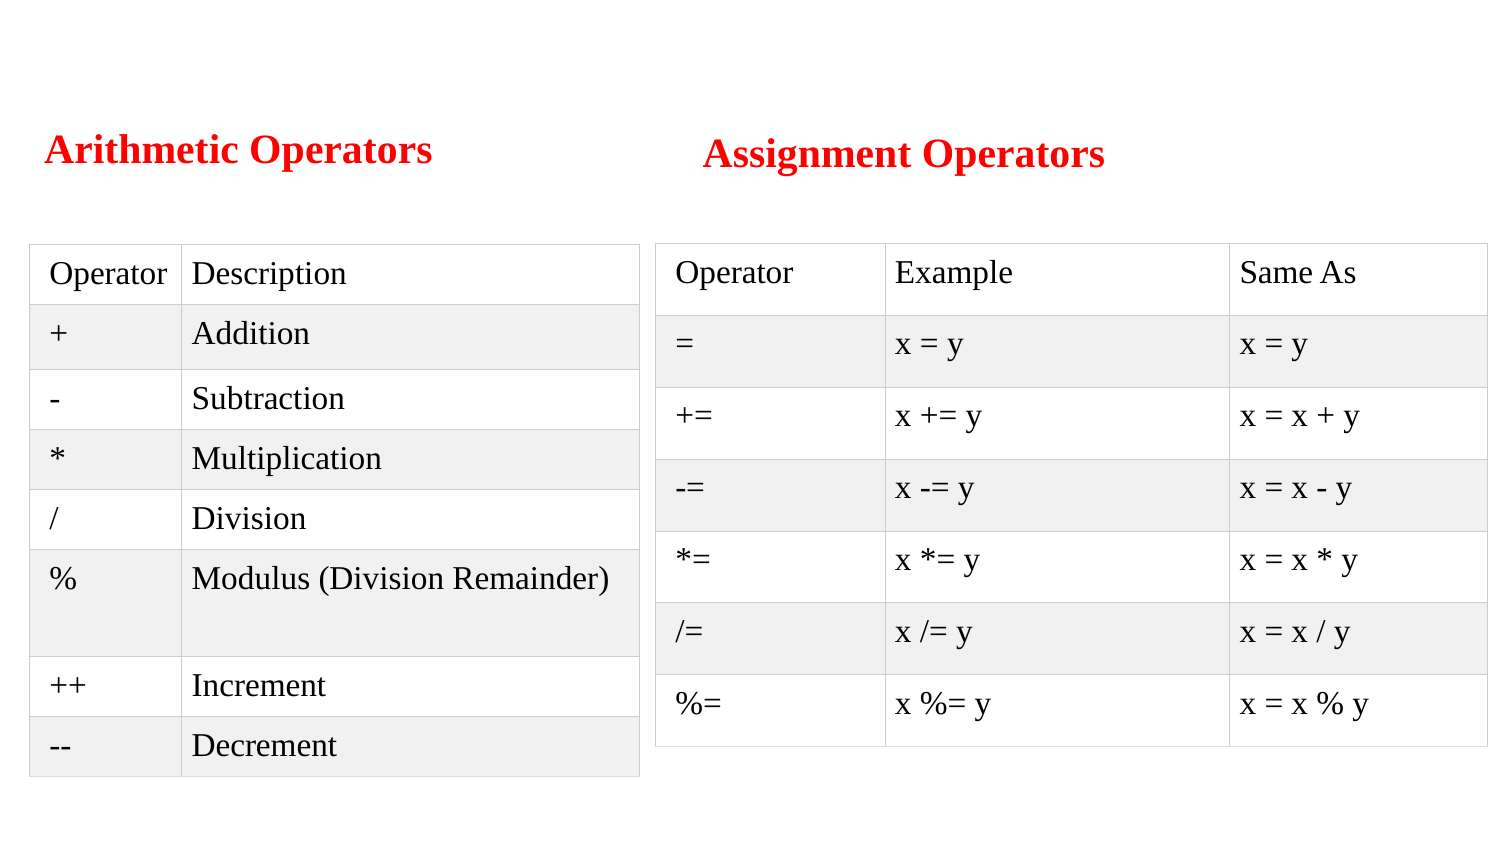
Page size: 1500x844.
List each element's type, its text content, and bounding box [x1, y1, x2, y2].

table_cell x *= y [886, 532, 1229, 602]
table_cell %= [656, 675, 885, 746]
table_cell x = x % y [1230, 675, 1487, 746]
table_cell x -= y [886, 460, 1229, 531]
table_cell += [656, 388, 885, 459]
table_header Description [182, 245, 639, 304]
table_cell /= [656, 603, 885, 674]
table_cell Increment [182, 657, 639, 716]
table_cell Addition [182, 305, 639, 369]
table_header Operator [656, 244, 885, 315]
table_cell -= [656, 460, 885, 531]
table_cell = [656, 316, 885, 387]
table_cell x = x - y [1230, 460, 1487, 531]
table_cell Division [182, 490, 639, 549]
table_cell x = x + y [1230, 388, 1487, 459]
table_cell x = x * y [1230, 532, 1487, 602]
table_cell ++ [30, 657, 181, 716]
table_cell * [30, 430, 181, 489]
table_cell - [30, 370, 181, 429]
table_cell % [30, 550, 181, 656]
table_cell x /= y [886, 603, 1229, 674]
table_cell / [30, 490, 181, 549]
table_cell Subtraction [182, 370, 639, 429]
table_cell x = y [886, 316, 1229, 387]
table_cell *= [656, 532, 885, 602]
text_box Arithmetic Operators [29, 114, 749, 180]
table_header Operator [30, 245, 181, 304]
table_cell Multiplication [182, 430, 639, 489]
table_cell x = y [1230, 316, 1487, 387]
table_cell x %= y [886, 675, 1229, 746]
table_header Same As [1230, 244, 1487, 315]
table_header Example [886, 244, 1229, 315]
text_box Assignment Operators [702, 115, 1495, 236]
table_cell -- [30, 717, 181, 776]
table_cell Decrement [182, 717, 639, 776]
table_cell Modulus (Division Remainder) [182, 550, 639, 656]
table_cell + [30, 305, 181, 369]
table_cell x = x / y [1230, 603, 1487, 674]
table_cell x += y [886, 388, 1229, 459]
